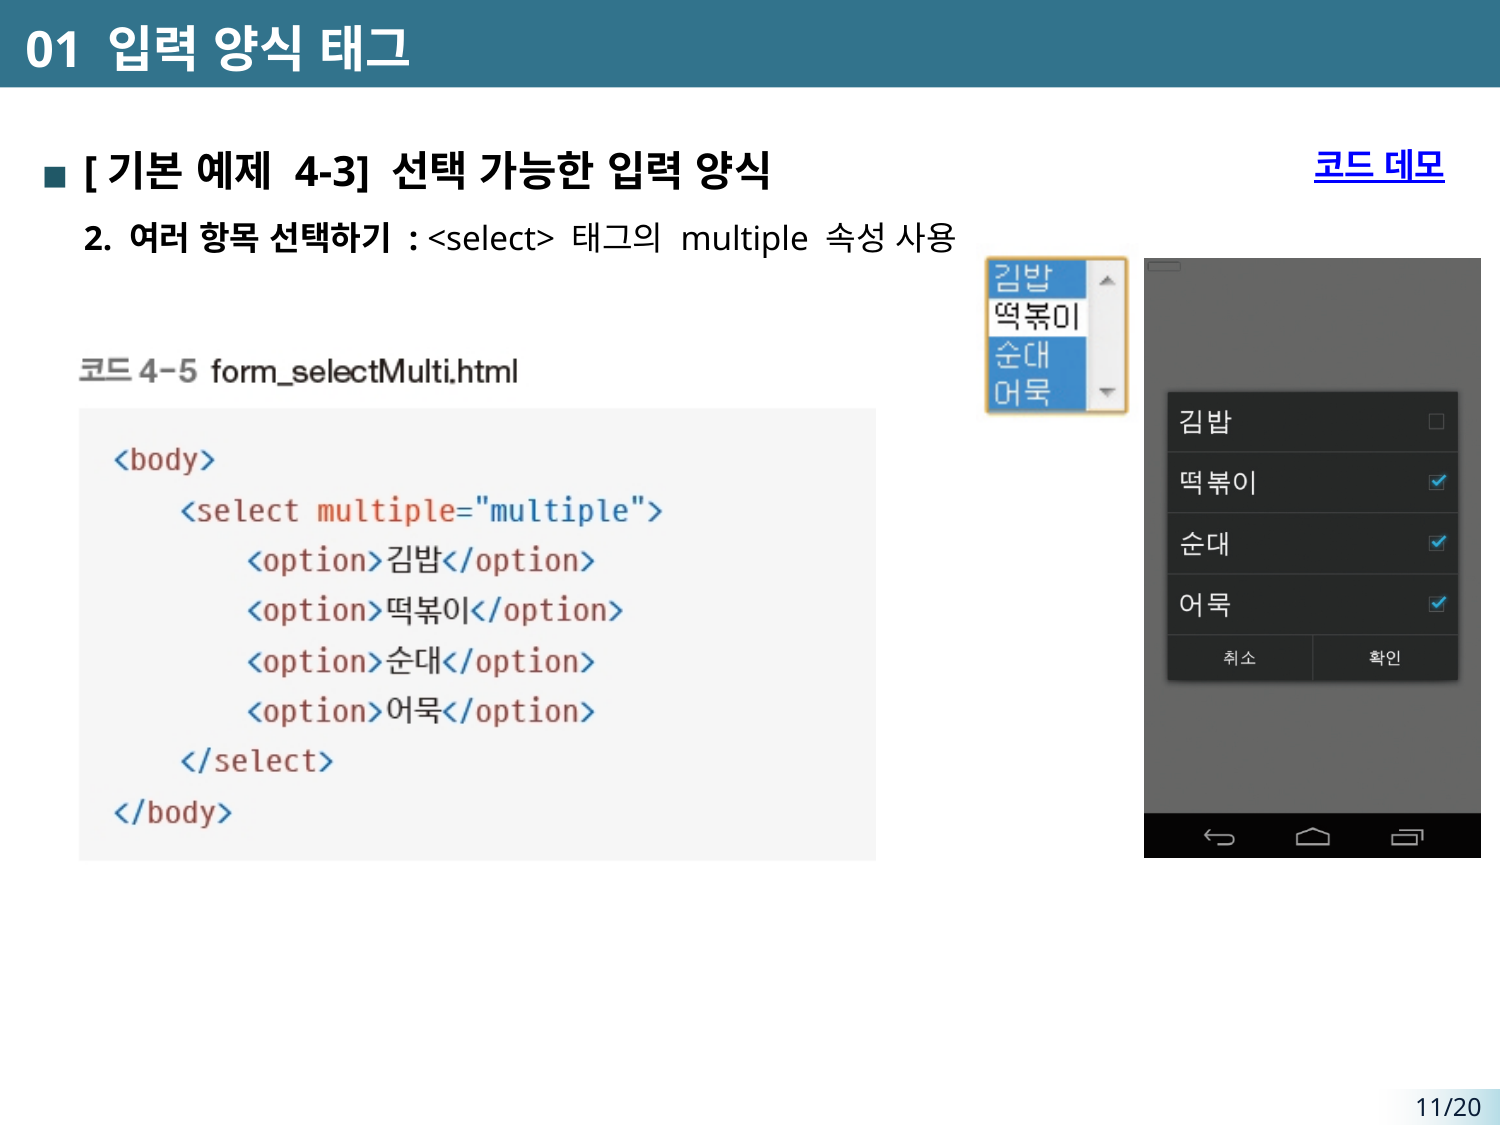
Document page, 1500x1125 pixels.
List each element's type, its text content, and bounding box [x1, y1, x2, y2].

list [기본 예제 4-3] 선택 가능한 입력 양식 2. 여러 항목 선택하기 : <select> 태그의 multiple 속성 사용 [10, 126, 1481, 1057]
picture [63, 347, 877, 873]
text_box 코드 데모 [1299, 137, 1500, 193]
title 01 입력 양식 태그 [10, 8, 1288, 87]
picture [976, 242, 1141, 427]
picture [1143, 258, 1482, 858]
